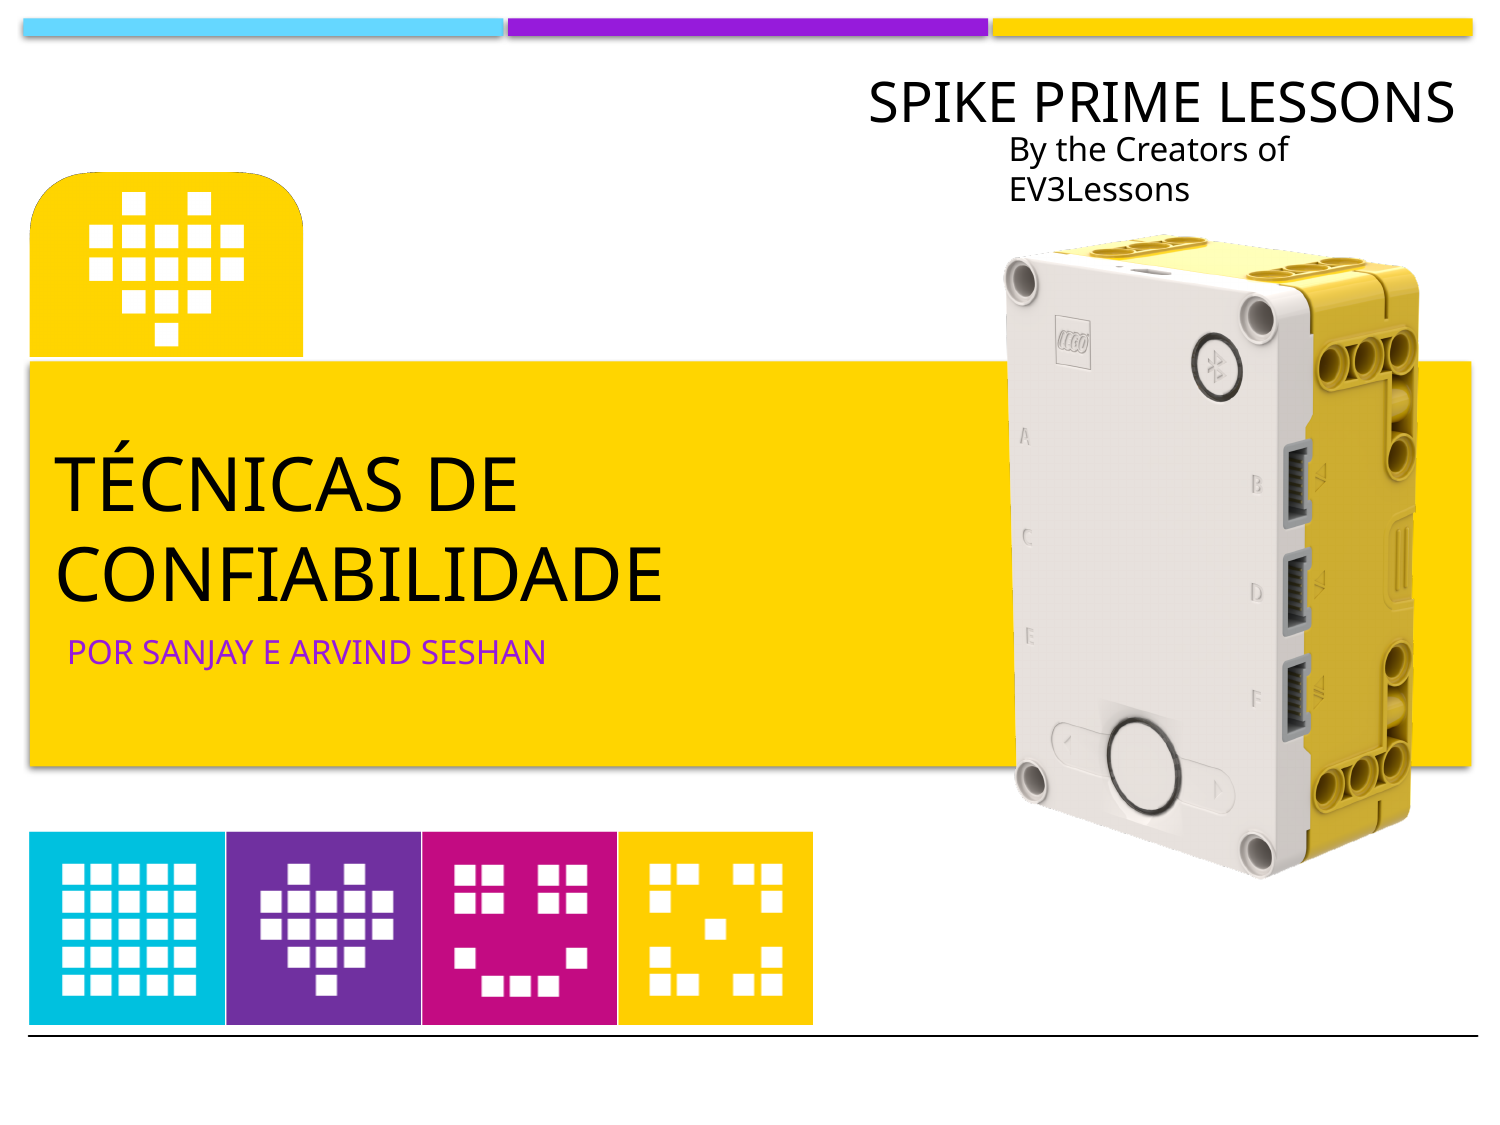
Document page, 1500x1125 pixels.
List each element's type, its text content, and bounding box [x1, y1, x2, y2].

subtitle por SANJAY e ARVIND SESHAN [51, 623, 994, 721]
title Técnicas de confiabilidade [39, 377, 994, 625]
picture [29, 830, 813, 1025]
picture [29, 172, 304, 357]
picture [993, 221, 1433, 890]
